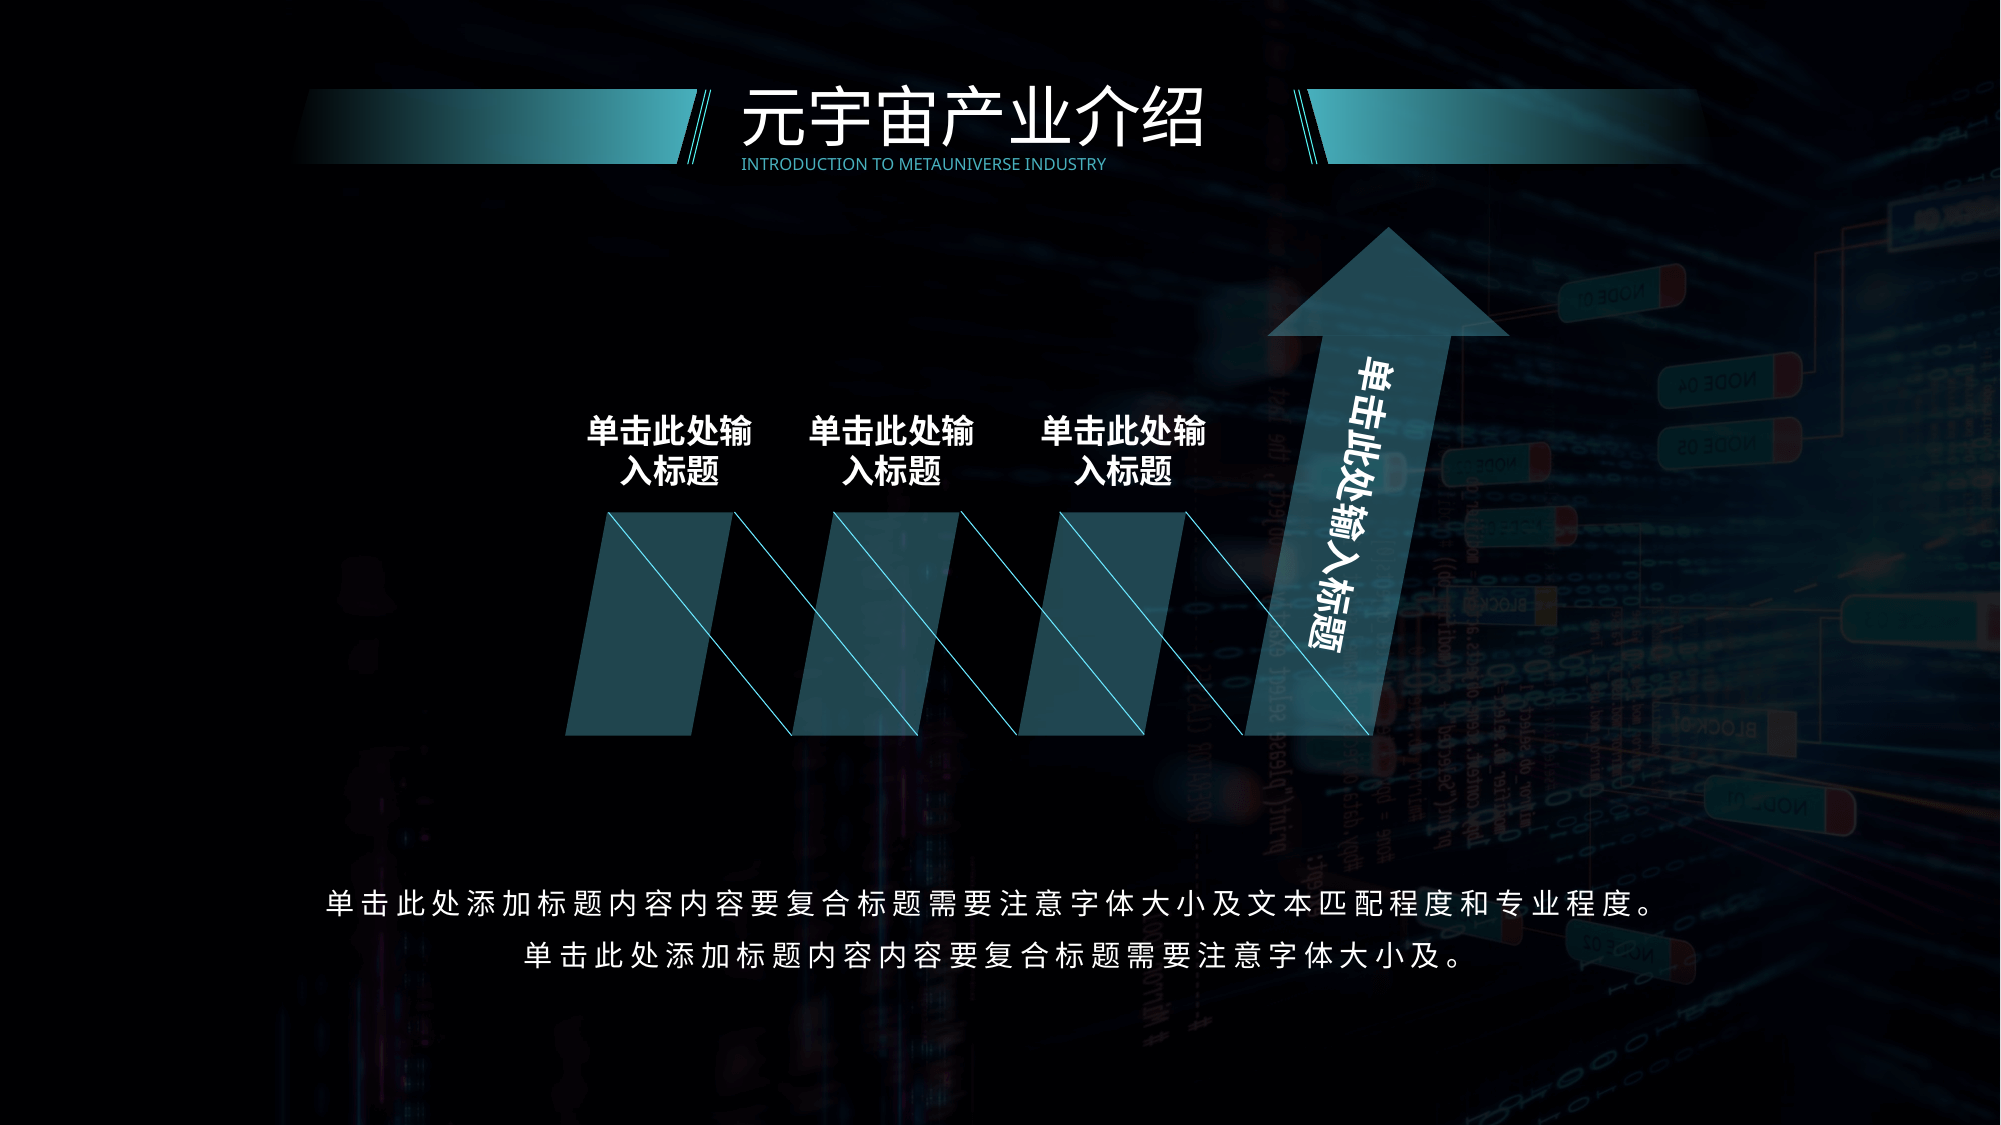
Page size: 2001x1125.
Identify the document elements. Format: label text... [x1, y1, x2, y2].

text_box 单击此处添加标题内容内容要复合标题需要注意字体大小及文本匹配程度和专业程度。单击此处添加标题内容内容要复合标题需要注意字体大小及。 [293, 860, 1707, 980]
text_box [565, 512, 608, 736]
text_box 单击此处输入标题 [791, 404, 992, 496]
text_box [608, 512, 833, 736]
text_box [833, 511, 1059, 736]
text_box 单击此处输入标题 [1018, 404, 1229, 496]
text_box 单击此处输入标题 [565, 404, 775, 497]
text_box 单击此处输入标题 [1323, 293, 1419, 572]
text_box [1059, 511, 1369, 736]
text_box [1267, 226, 1510, 336]
text_box [1369, 336, 1452, 736]
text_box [1293, 89, 1717, 164]
picture [0, 0, 2001, 1125]
text_box [1288, 336, 1355, 511]
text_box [725, 66, 1270, 182]
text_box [288, 89, 711, 164]
